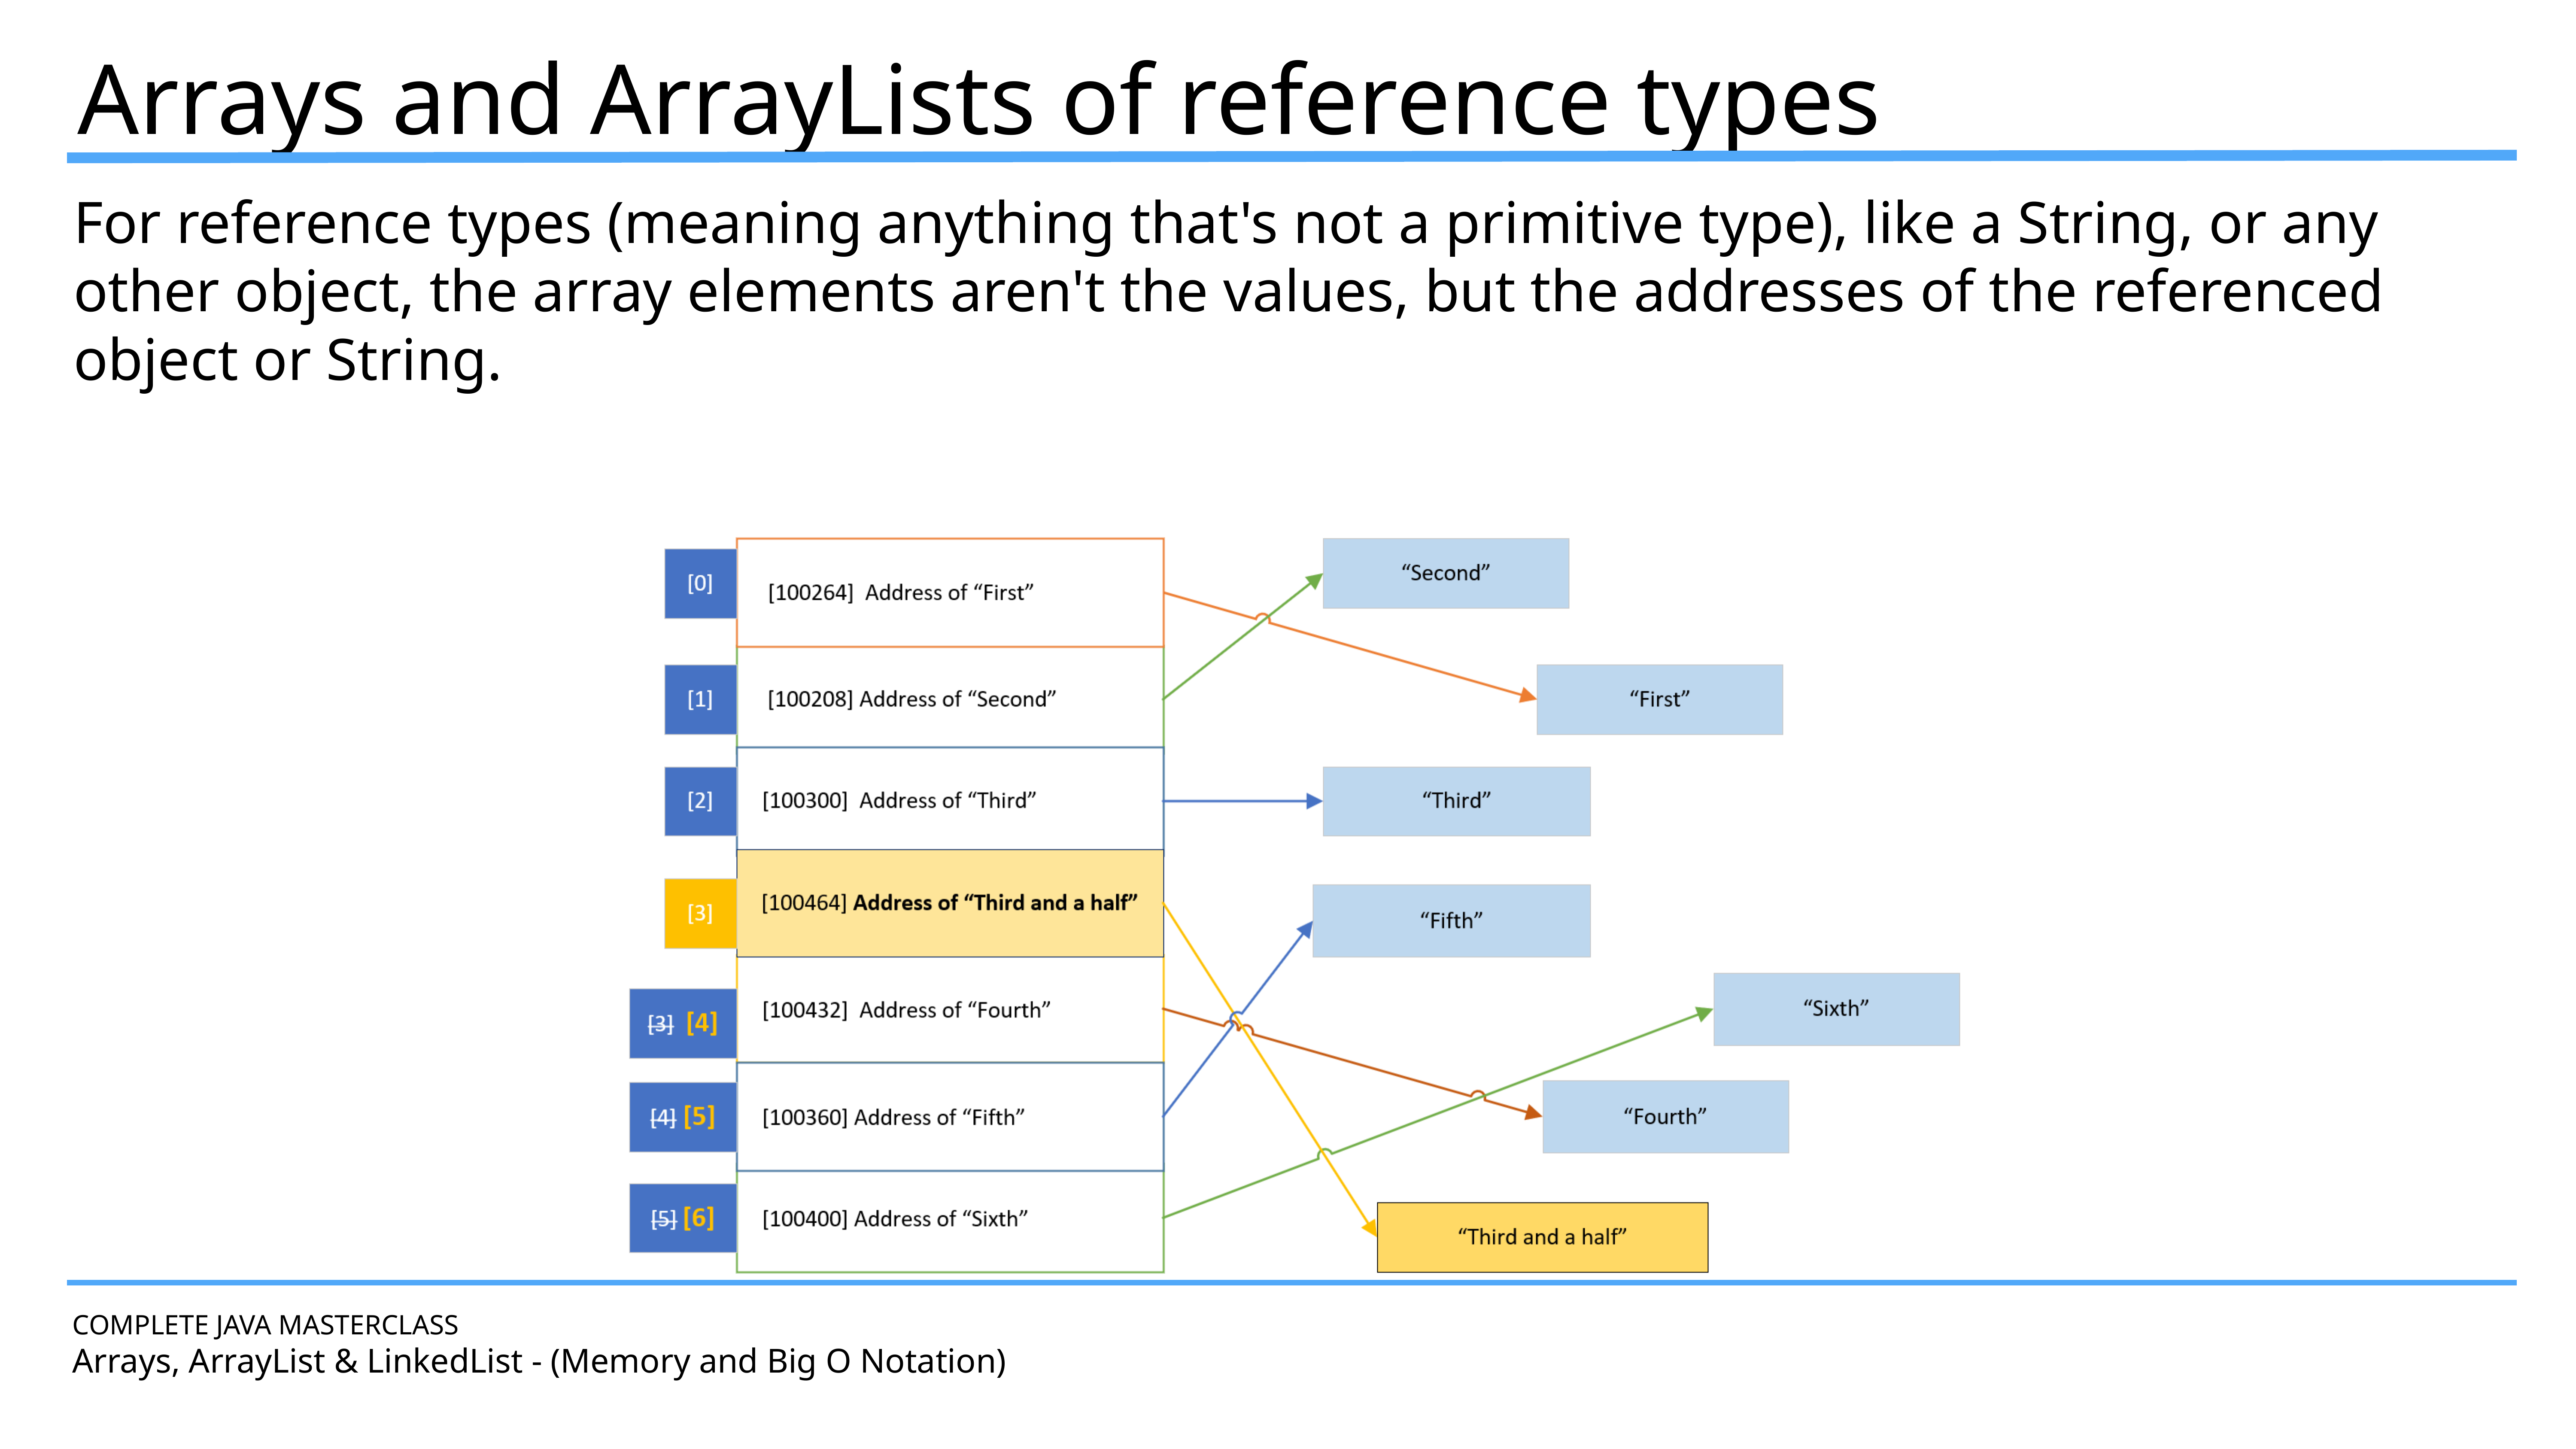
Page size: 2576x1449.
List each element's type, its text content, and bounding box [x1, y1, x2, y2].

text_box Arrays and ArrayLists of reference types [72, 32, 1887, 159]
text_box For reference types (meaning anything that's not a primitive type), like a String, or any other object, the array elements aren't the values, but the addresses of the referenced object or String. [67, 182, 2517, 1139]
picture [527, 500, 2049, 1348]
text_box COMPLETE JAVA MASTERCLASS Arrays, ArrayList & LinkedList - (Memory and Big O Notation) [67, 1302, 1195, 1385]
